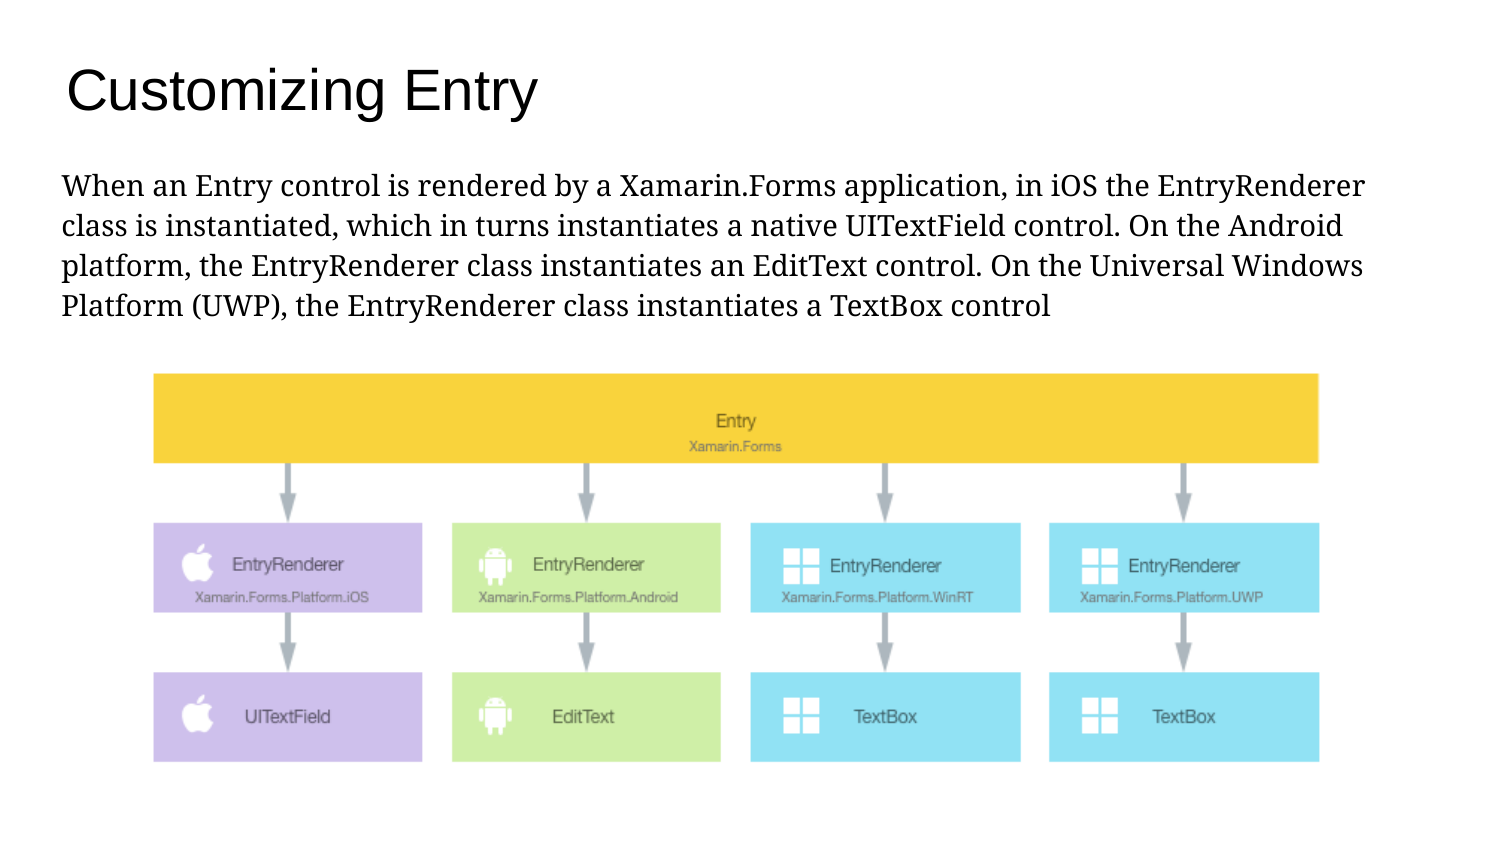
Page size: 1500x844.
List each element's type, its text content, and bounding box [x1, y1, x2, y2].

list When an Entry control is rendered by a Xamarin.Forms application, in iOS the EntryRenderer class is instantiated, which in turns instantiates a native UITextField control. On the Android platform, the EntryRenderer class instantiates an EditText control. On the Universal Windows Platform (UWP), the EntryRenderer class instantiates a TextBox control [46, 147, 1445, 335]
picture [117, 328, 1339, 789]
title Customizing Entry [51, 36, 1449, 131]
